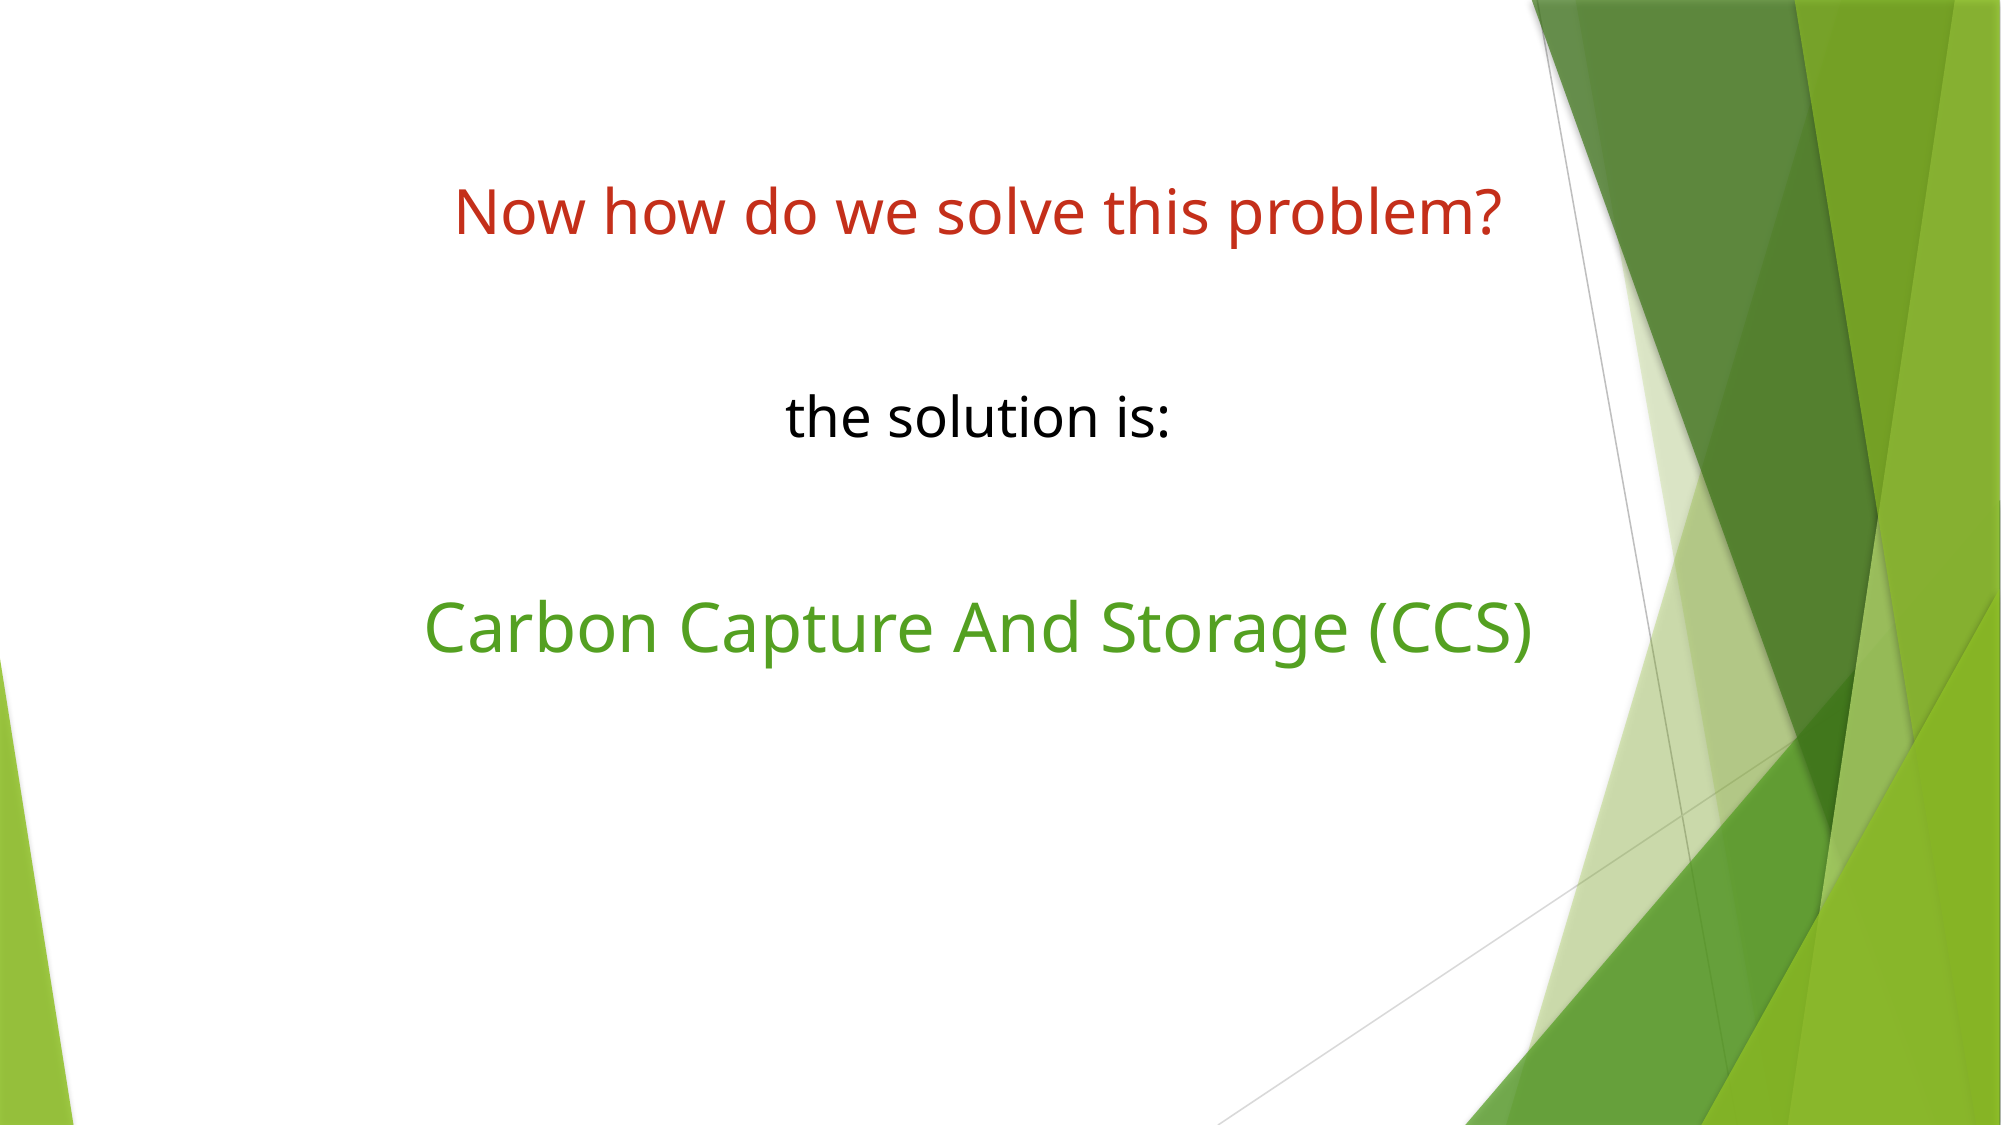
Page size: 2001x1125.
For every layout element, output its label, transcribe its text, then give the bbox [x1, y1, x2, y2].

title Now how do we solve this problem? the solution is: Carbon Capture And Storage (CCS) [116, 164, 1842, 905]
